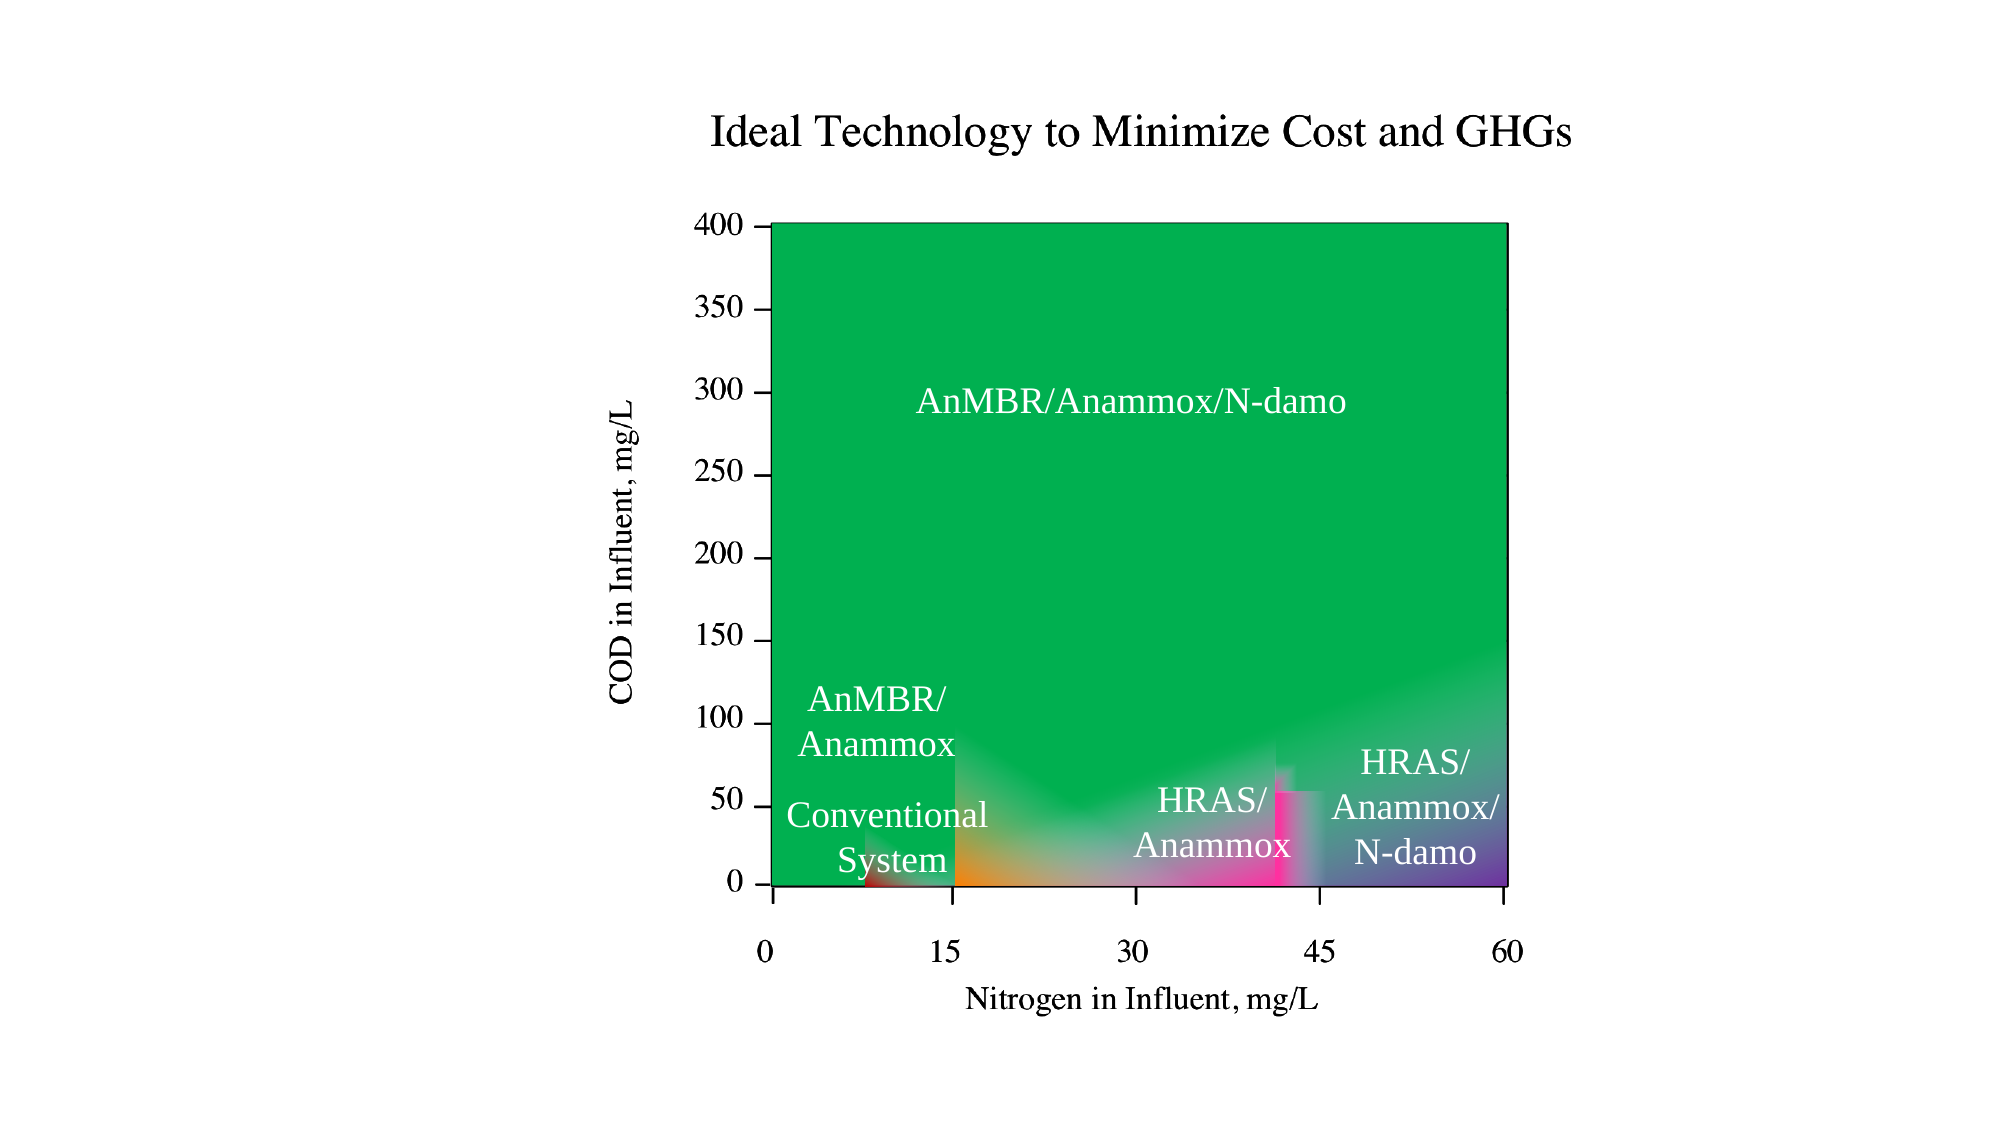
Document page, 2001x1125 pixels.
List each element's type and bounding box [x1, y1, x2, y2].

picture [591, 97, 1584, 1030]
